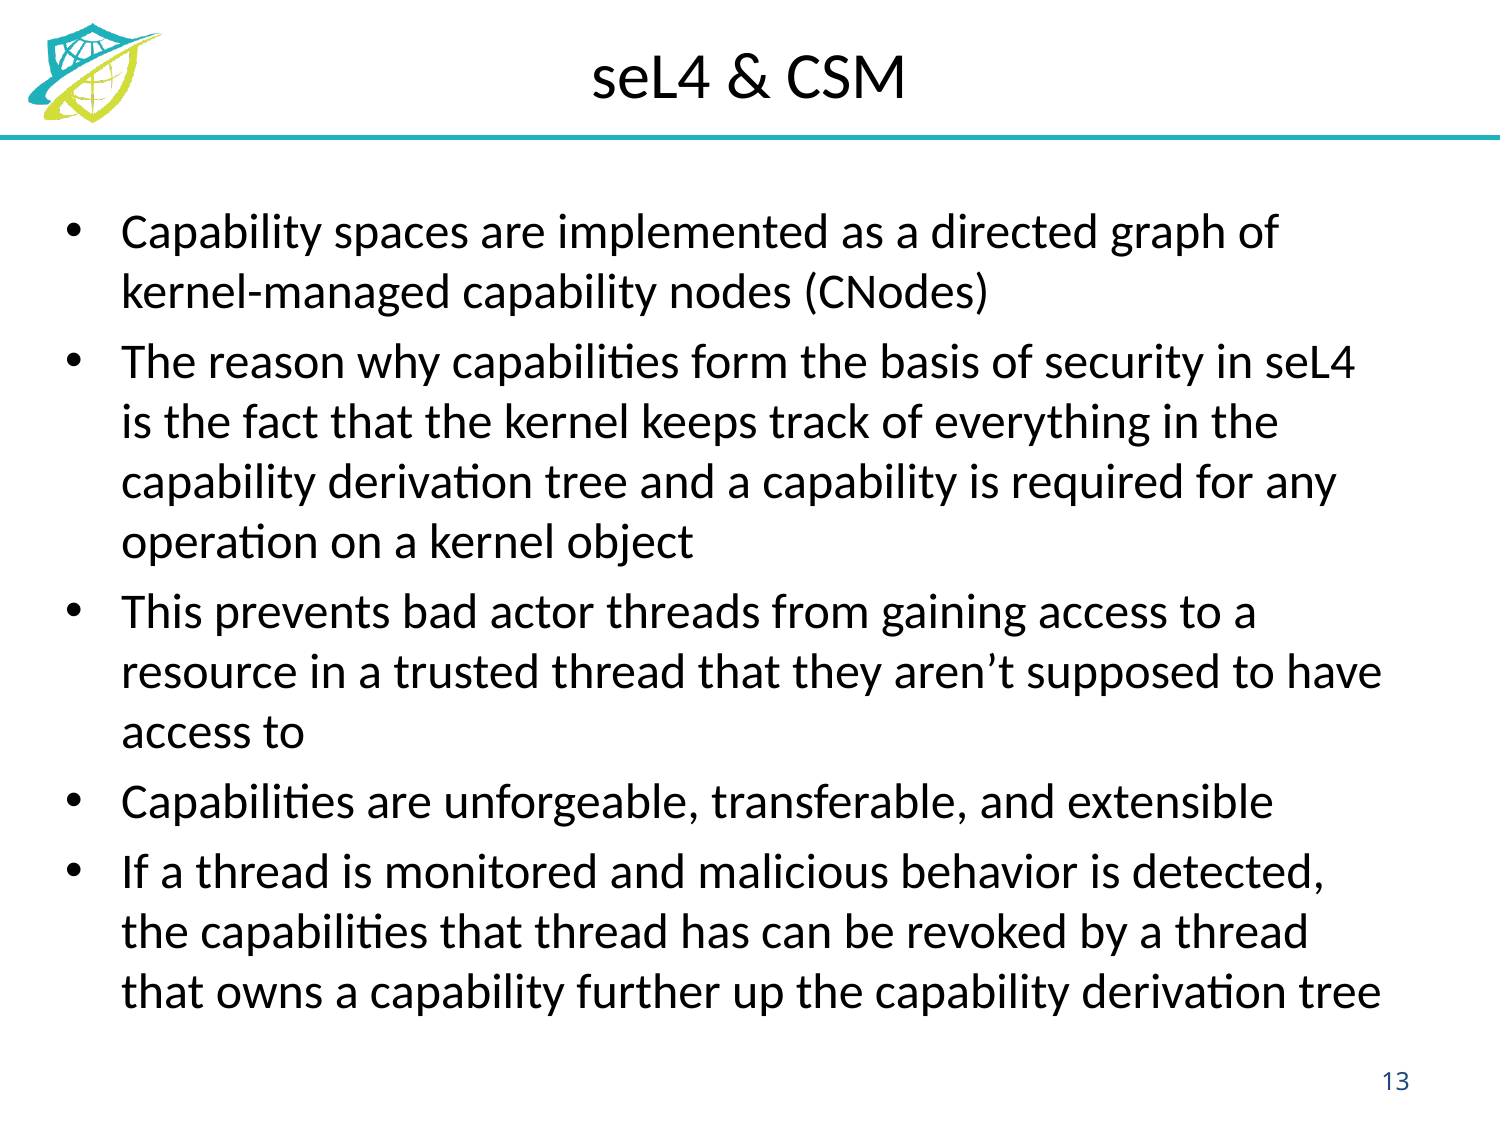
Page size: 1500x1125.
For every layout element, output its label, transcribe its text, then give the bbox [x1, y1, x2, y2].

slide_number 13 [1074, 1052, 1425, 1113]
picture [24, 23, 163, 124]
list Capability spaces are implemented as a directed graph of kernel-managed capability nodes (CNodes) The reason why capabilities form the basis of security in seL4 is the fact that the kernel keeps track of everything in the capability derivation tree and a capability is required for any operation on a kernel object This prevents bad actor threads from gaining access to a resource in a trusted thread that they aren’t supposed to have access to Capabilities are unforgeable, transferable, and extensible If a thread is monitored and malicious behavior is detected, the capabilities that thread has can be revoked by a thread that owns a capability further up the capability derivation tree [49, 191, 1401, 934]
title seL4 & CSM [164, 24, 1426, 120]
